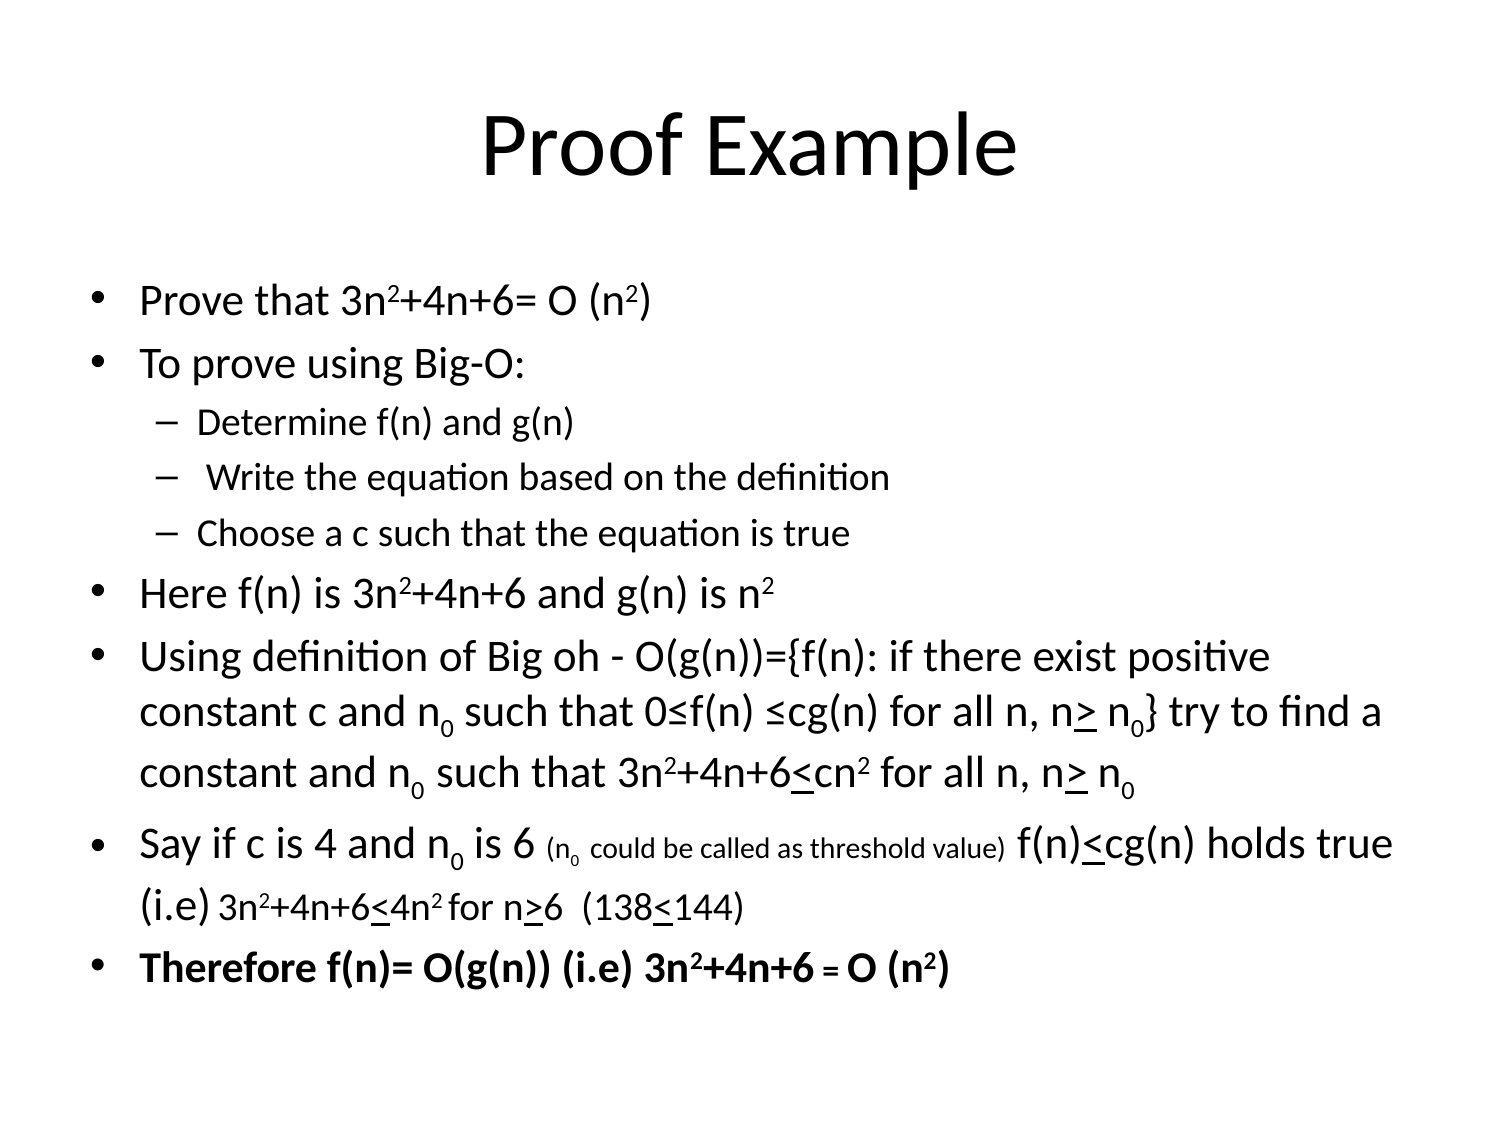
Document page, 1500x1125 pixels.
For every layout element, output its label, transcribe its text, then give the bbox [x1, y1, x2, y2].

title Proof Example [75, 45, 1425, 233]
list Prove that 3n2+4n+6= O (n2) To prove using Big-O: Determine f(n) and g(n) Write the equation based on the definition Choose a c such that the equation is true Here f(n) is 3n2+4n+6 and g(n) is n2 Using definition of Big oh - O(g(n))={f(n): if there exist positive constant c and n0 such that 0≤f(n) ≤cg(n) for all n, n> n0} try to find a constant and n0 such that 3n2+4n+6<cn2 for all n, n> n0 Say if c is 4 and n0 is 6 (n0 could be called as threshold value) f(n)<cg(n) holds true (i.e) 3n2+4n+6<4n2 for n>6 (138<144) Therefore f(n)= O(g(n)) (i.e) 3n2+4n+6 = O (n2) [75, 262, 1425, 1005]
